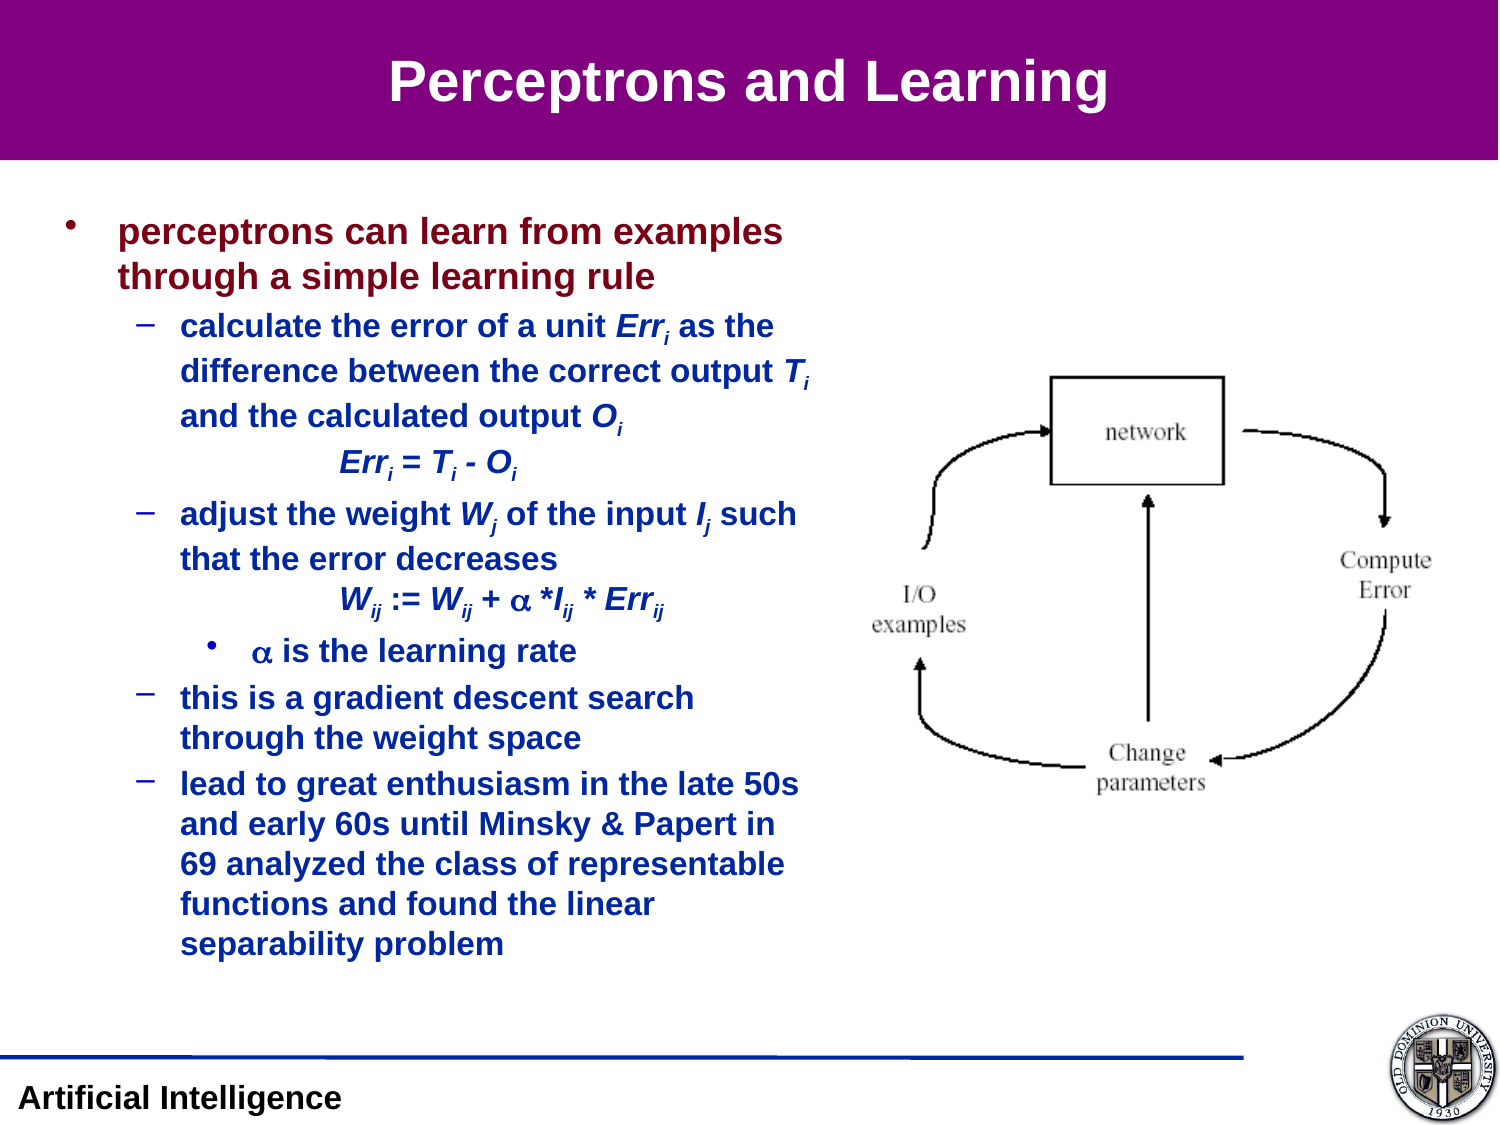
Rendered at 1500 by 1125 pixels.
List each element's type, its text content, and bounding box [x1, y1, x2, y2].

title Perceptrons and Learning [3, 1, 1496, 155]
list perceptrons can learn from examples through a simple learning rule calculate the error of a unit Erri as the difference between the correct output Ti and the calculated output Oi Erri = Ti - Oi adjust the weight Wj of the input Ij such that the error decreases Wij := Wij +  *Iij * Errij  is the learning rate this is a gradient descent search through the weight space lead to great enthusiasm in the late 50s and early 60s until Minsky & Papert in 69 analyzed the class of representable functions and found the linear separability problem [50, 200, 825, 963]
picture [1387, 1012, 1500, 1125]
picture [862, 337, 1443, 797]
